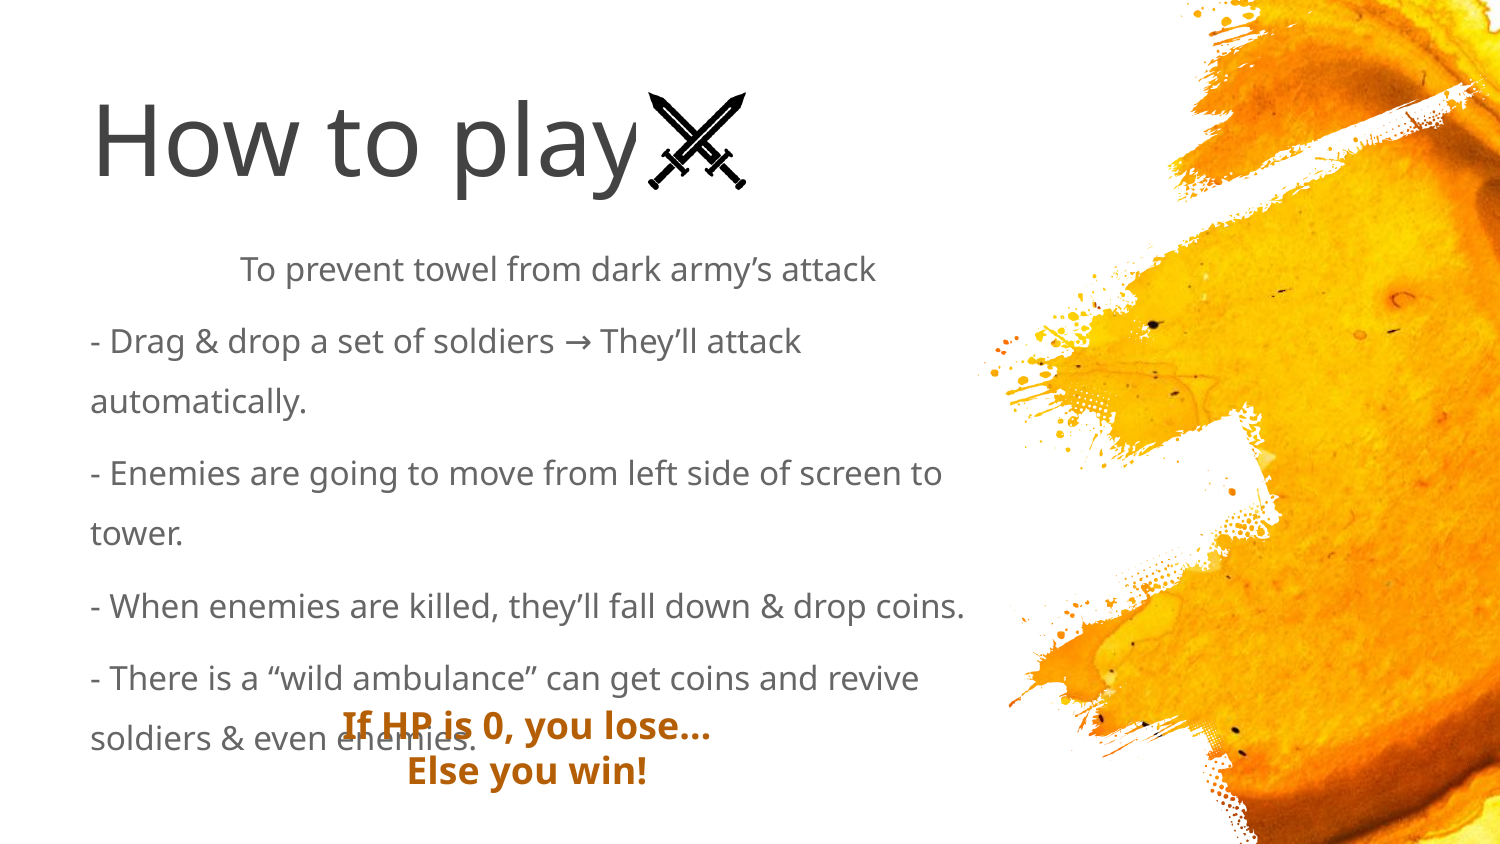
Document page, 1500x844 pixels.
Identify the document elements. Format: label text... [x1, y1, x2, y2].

list To prevent towel from dark army’s attack - Drag & drop a set of soldiers → They’ll attack automatically. - Enemies are going to move from left side of screen to tower. - When enemies are killed, they’ll fall down & drop coins. - There is a “wild ambulance” can get coins and revive soldiers & even enemies. [75, 212, 997, 646]
picture [0, 0, 1500, 844]
title How to play [75, 71, 980, 212]
list If HP is 0, you lose… Else you win! [75, 687, 980, 815]
